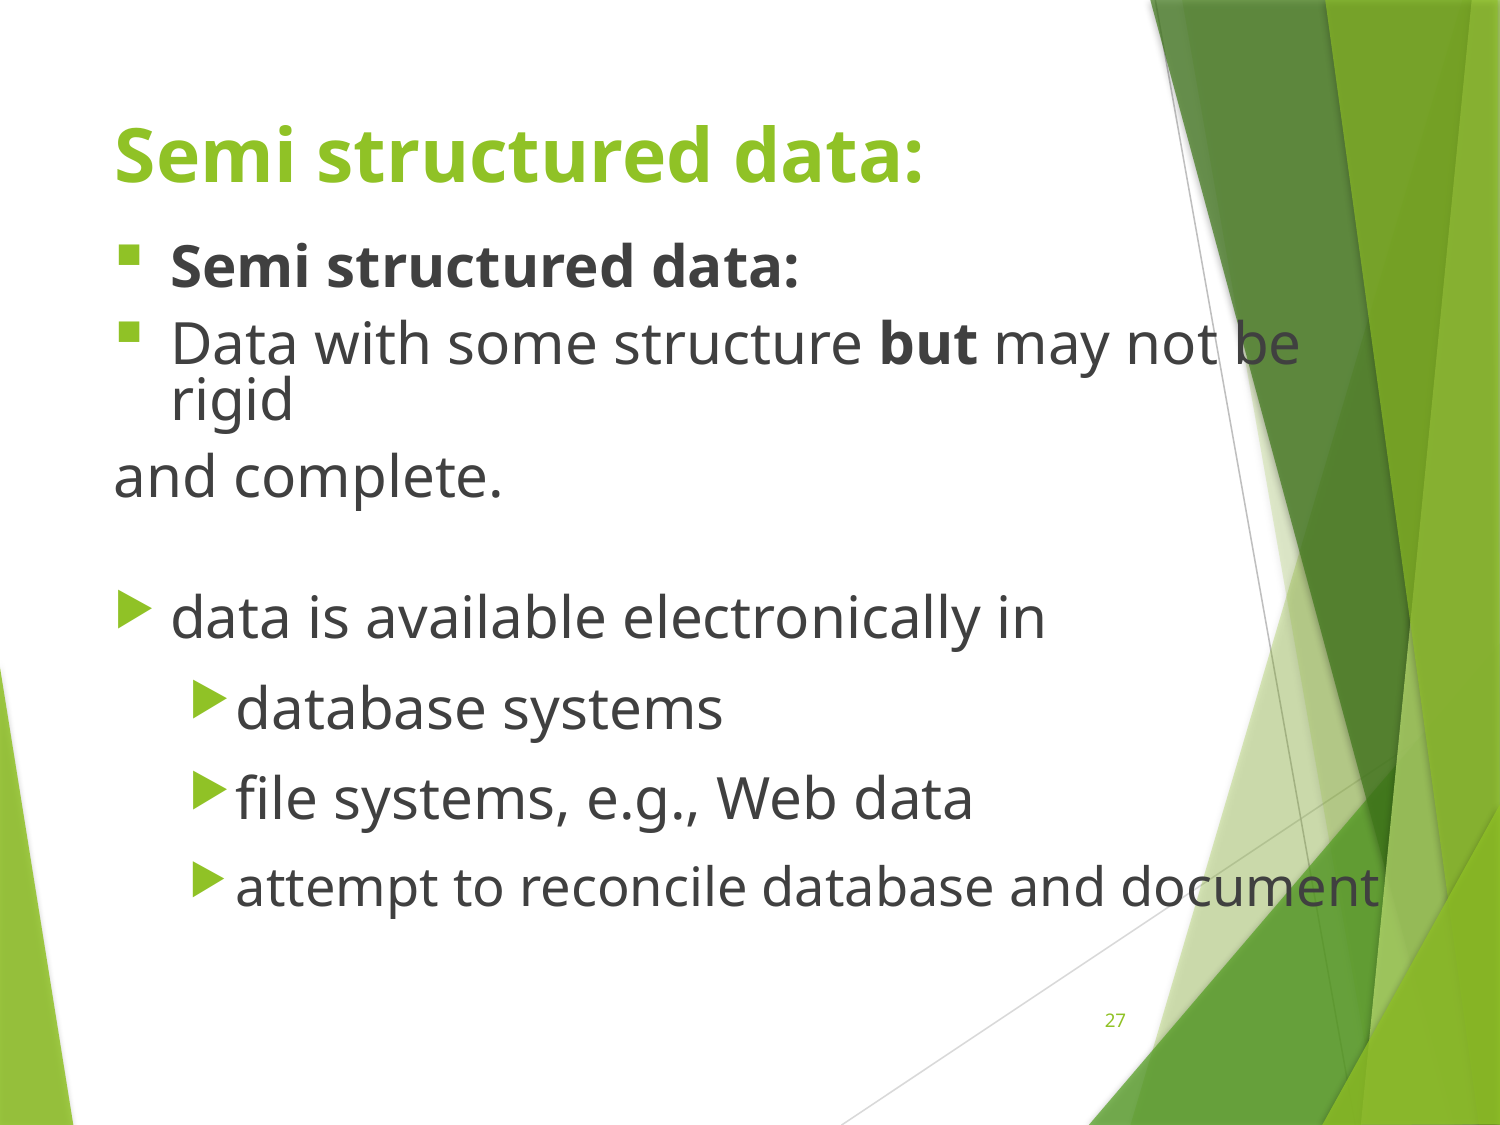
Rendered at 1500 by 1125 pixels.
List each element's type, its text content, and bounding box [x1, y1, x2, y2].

title Semi structured data: [99, 99, 1142, 235]
list Semi structured data: Data with some structure but may not be rigid and complete. data is available electronically in database systems file systems, e.g., Web data attempt to reconcile database and document [98, 235, 1450, 1125]
slide_number 27 [1057, 991, 1142, 1051]
